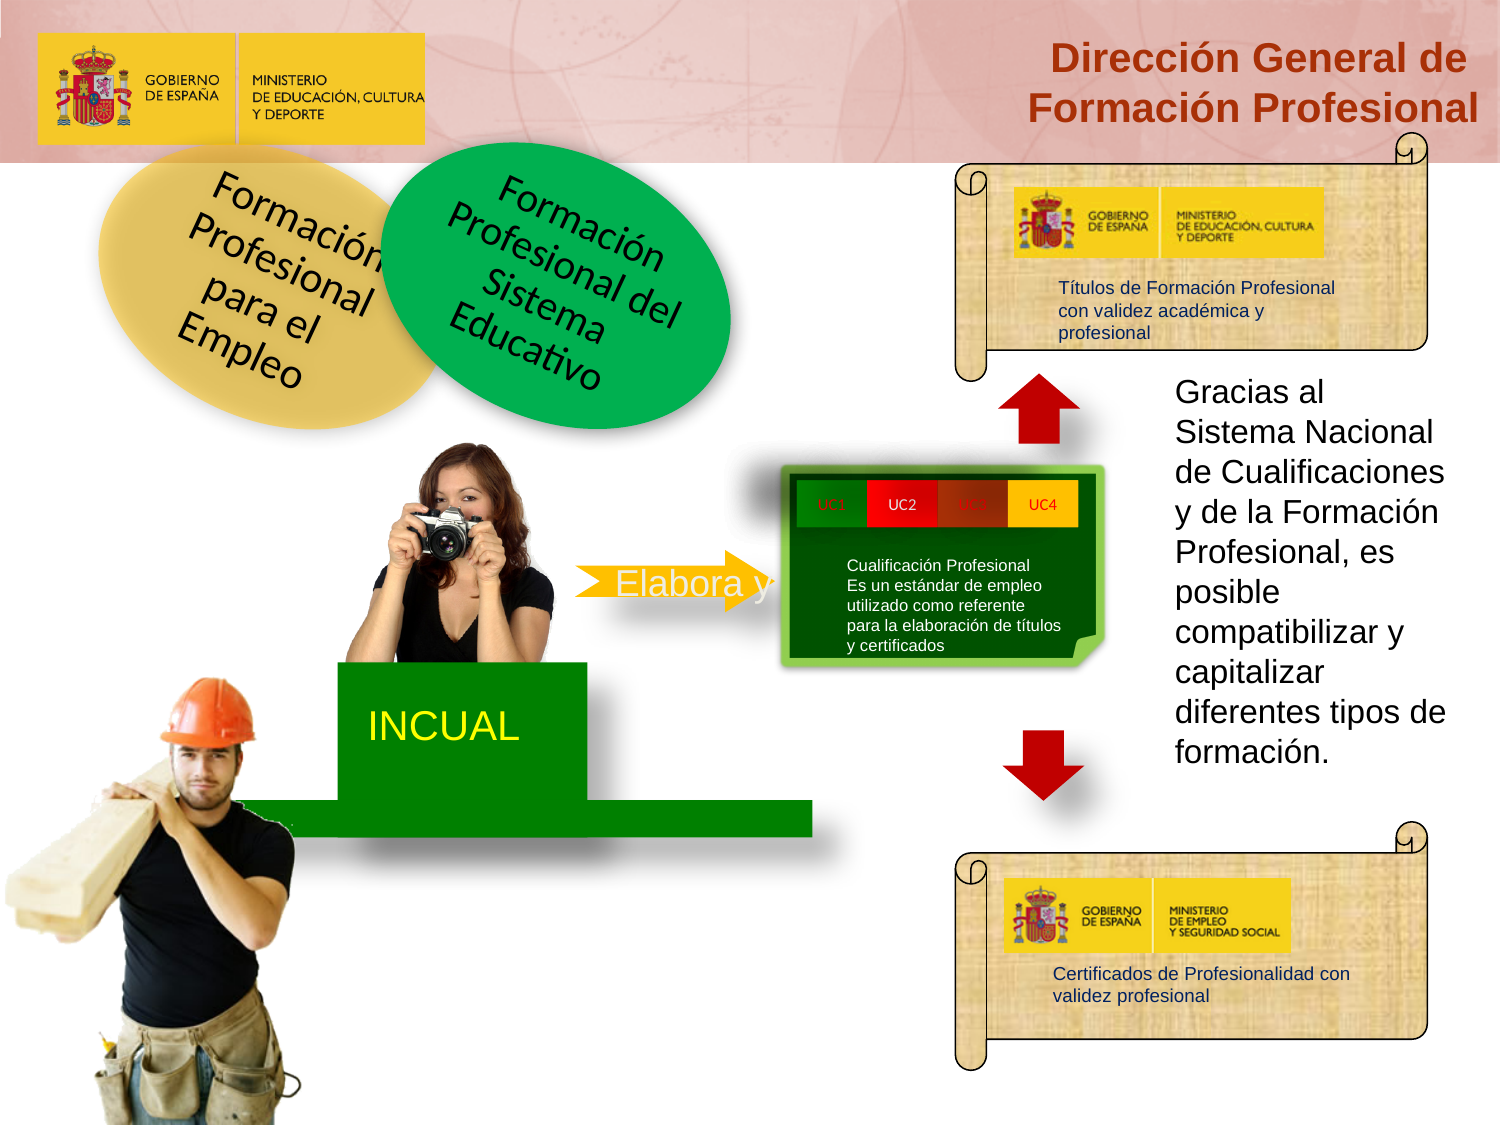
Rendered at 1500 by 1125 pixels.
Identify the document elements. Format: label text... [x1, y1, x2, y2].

picture [0, 671, 317, 1125]
picture [324, 432, 575, 662]
text_box Gracias al Sistema Nacional de Cualificaciones y de la Formación Profesional, es posible compatibilizar y capitalizar diferentes tipos de formación. [1437, 363, 1465, 778]
picture [0, 0, 1500, 163]
picture [1006, 879, 1289, 952]
text_box [782, 542, 943, 665]
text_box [958, 135, 1427, 1070]
picture [1015, 189, 1322, 256]
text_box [798, 482, 1078, 527]
text_box Elabora y Propone [583, 549, 776, 613]
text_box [2, 155, 738, 420]
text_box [320, 665, 811, 836]
text_box Cualificación Profesional Es un estándar de empleo utilizado como referente para la elaboración de títulos y certificados [832, 547, 944, 663]
